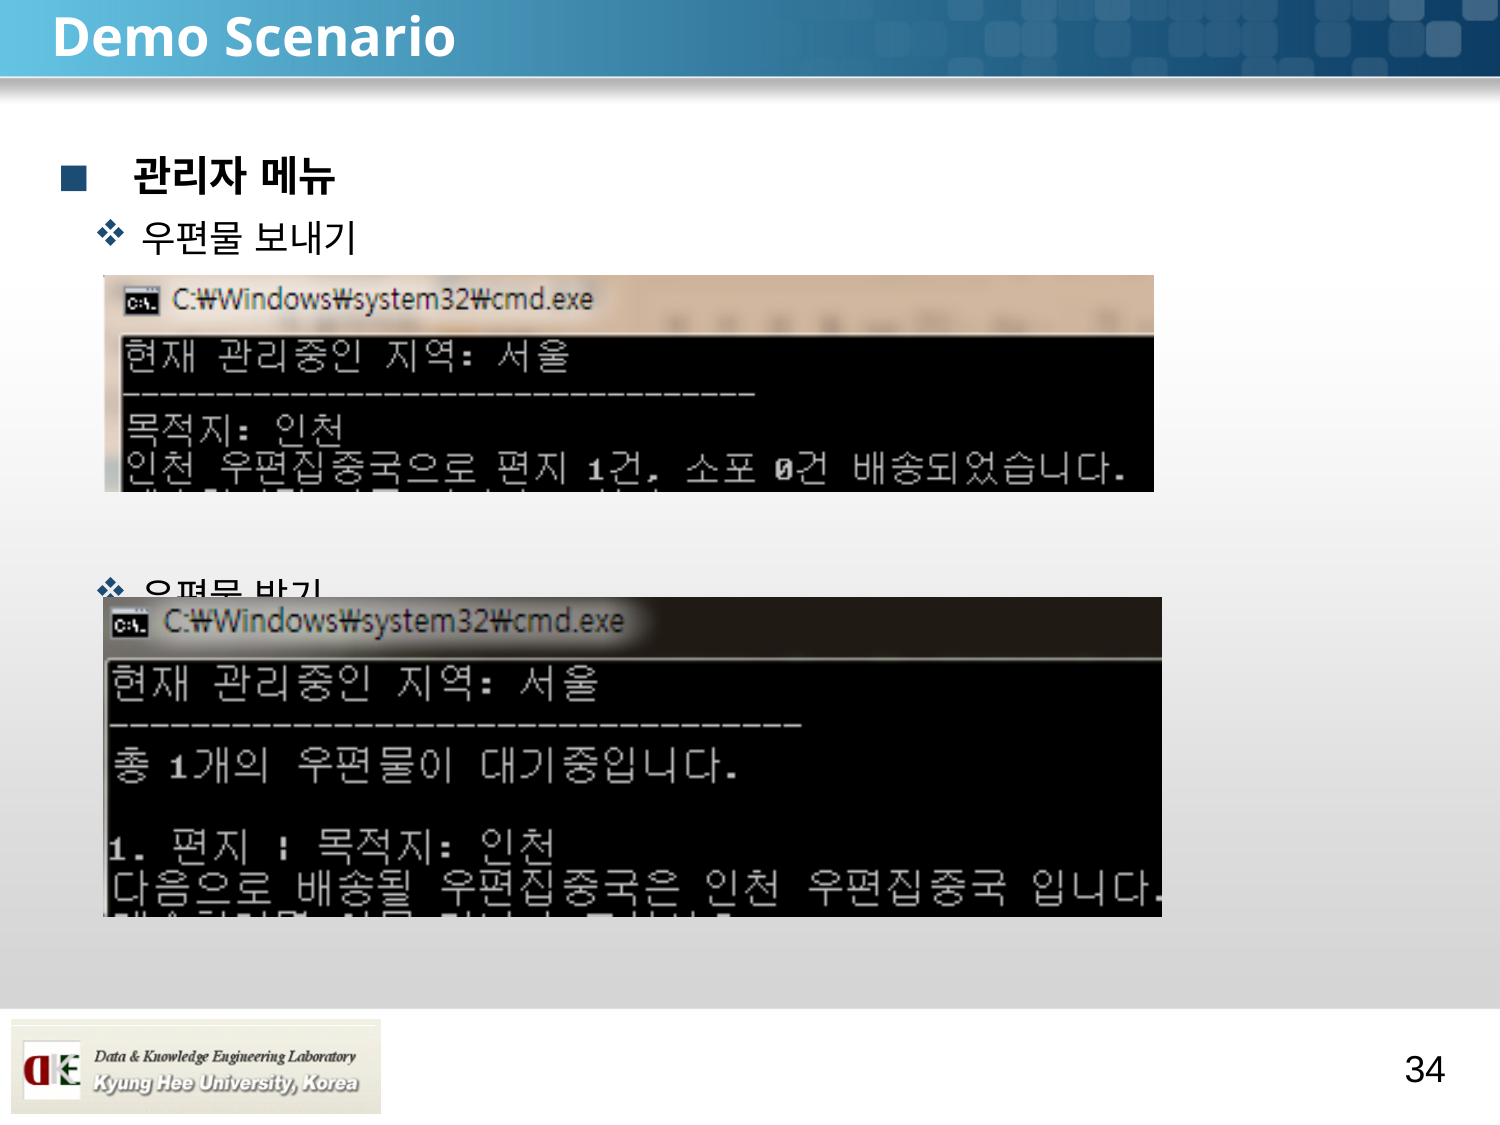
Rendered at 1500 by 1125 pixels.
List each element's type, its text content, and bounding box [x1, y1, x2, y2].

list 관리자 메뉴 우편물 보내기 우편물 받기 [52, 116, 1451, 997]
title Demo Scenario [51, 0, 1500, 99]
picture [0, 0, 1500, 1125]
